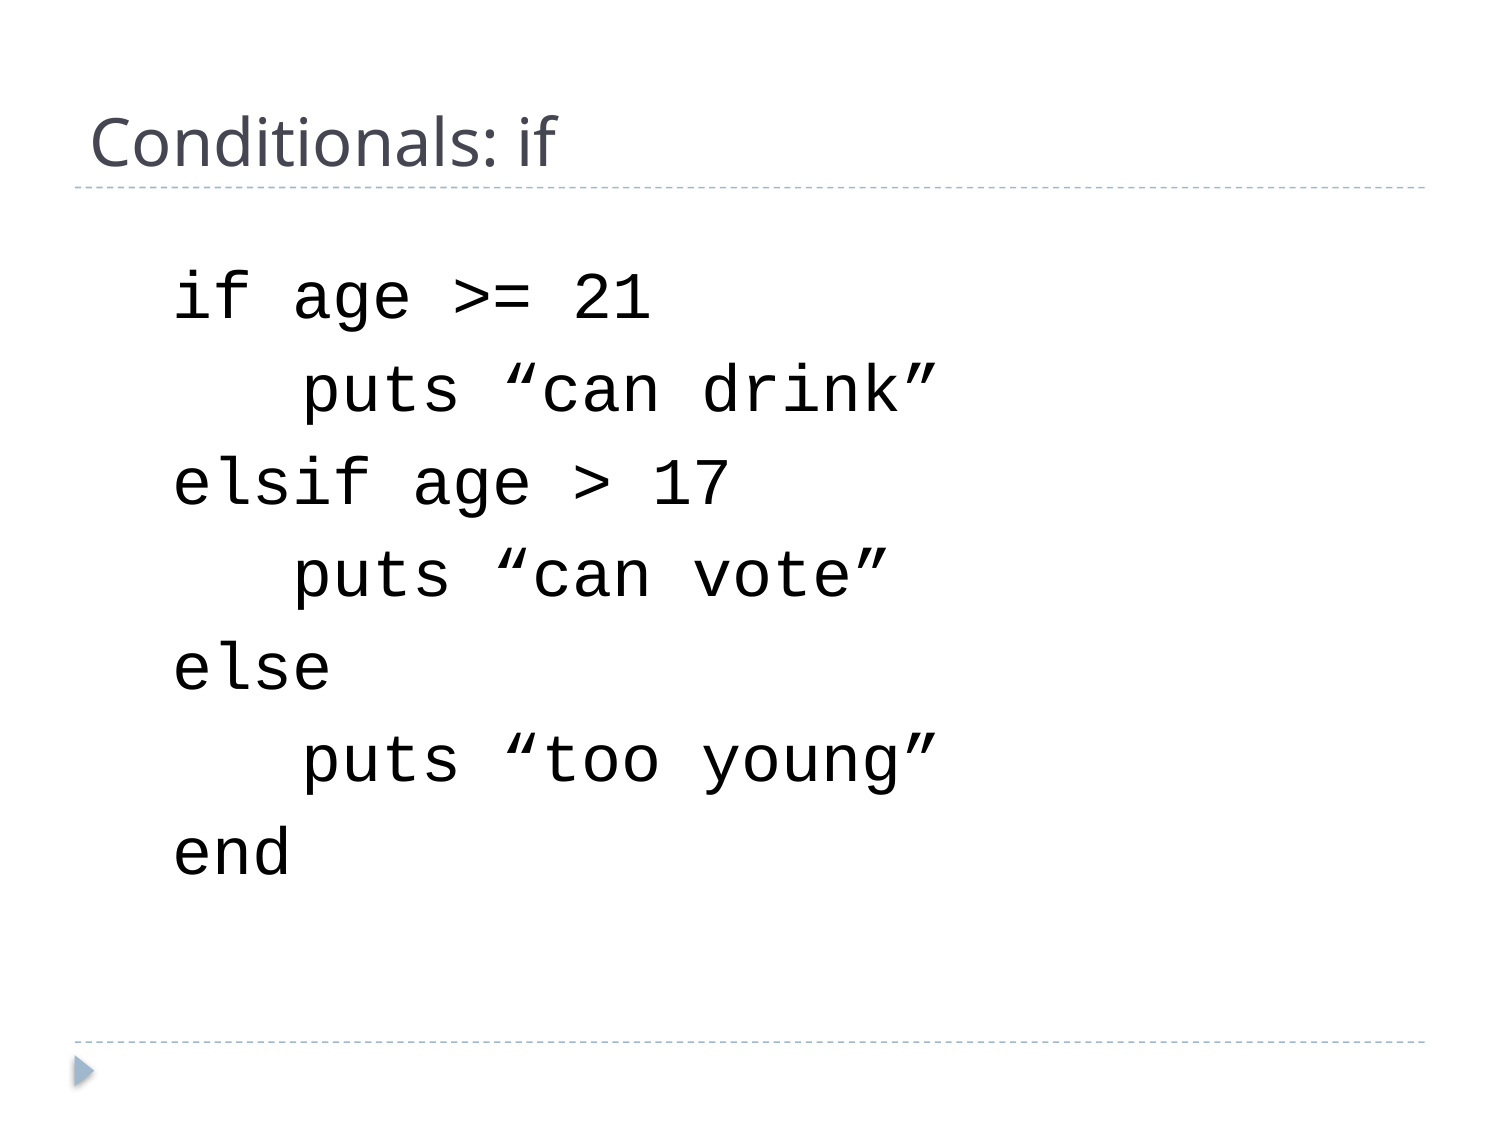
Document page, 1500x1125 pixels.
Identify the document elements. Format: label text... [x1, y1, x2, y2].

title Conditionals: if [75, 37, 1425, 188]
list if age >= 21 puts “can drink” elsif age > 17 puts “can vote” else puts “too young” end [158, 244, 1425, 1010]
